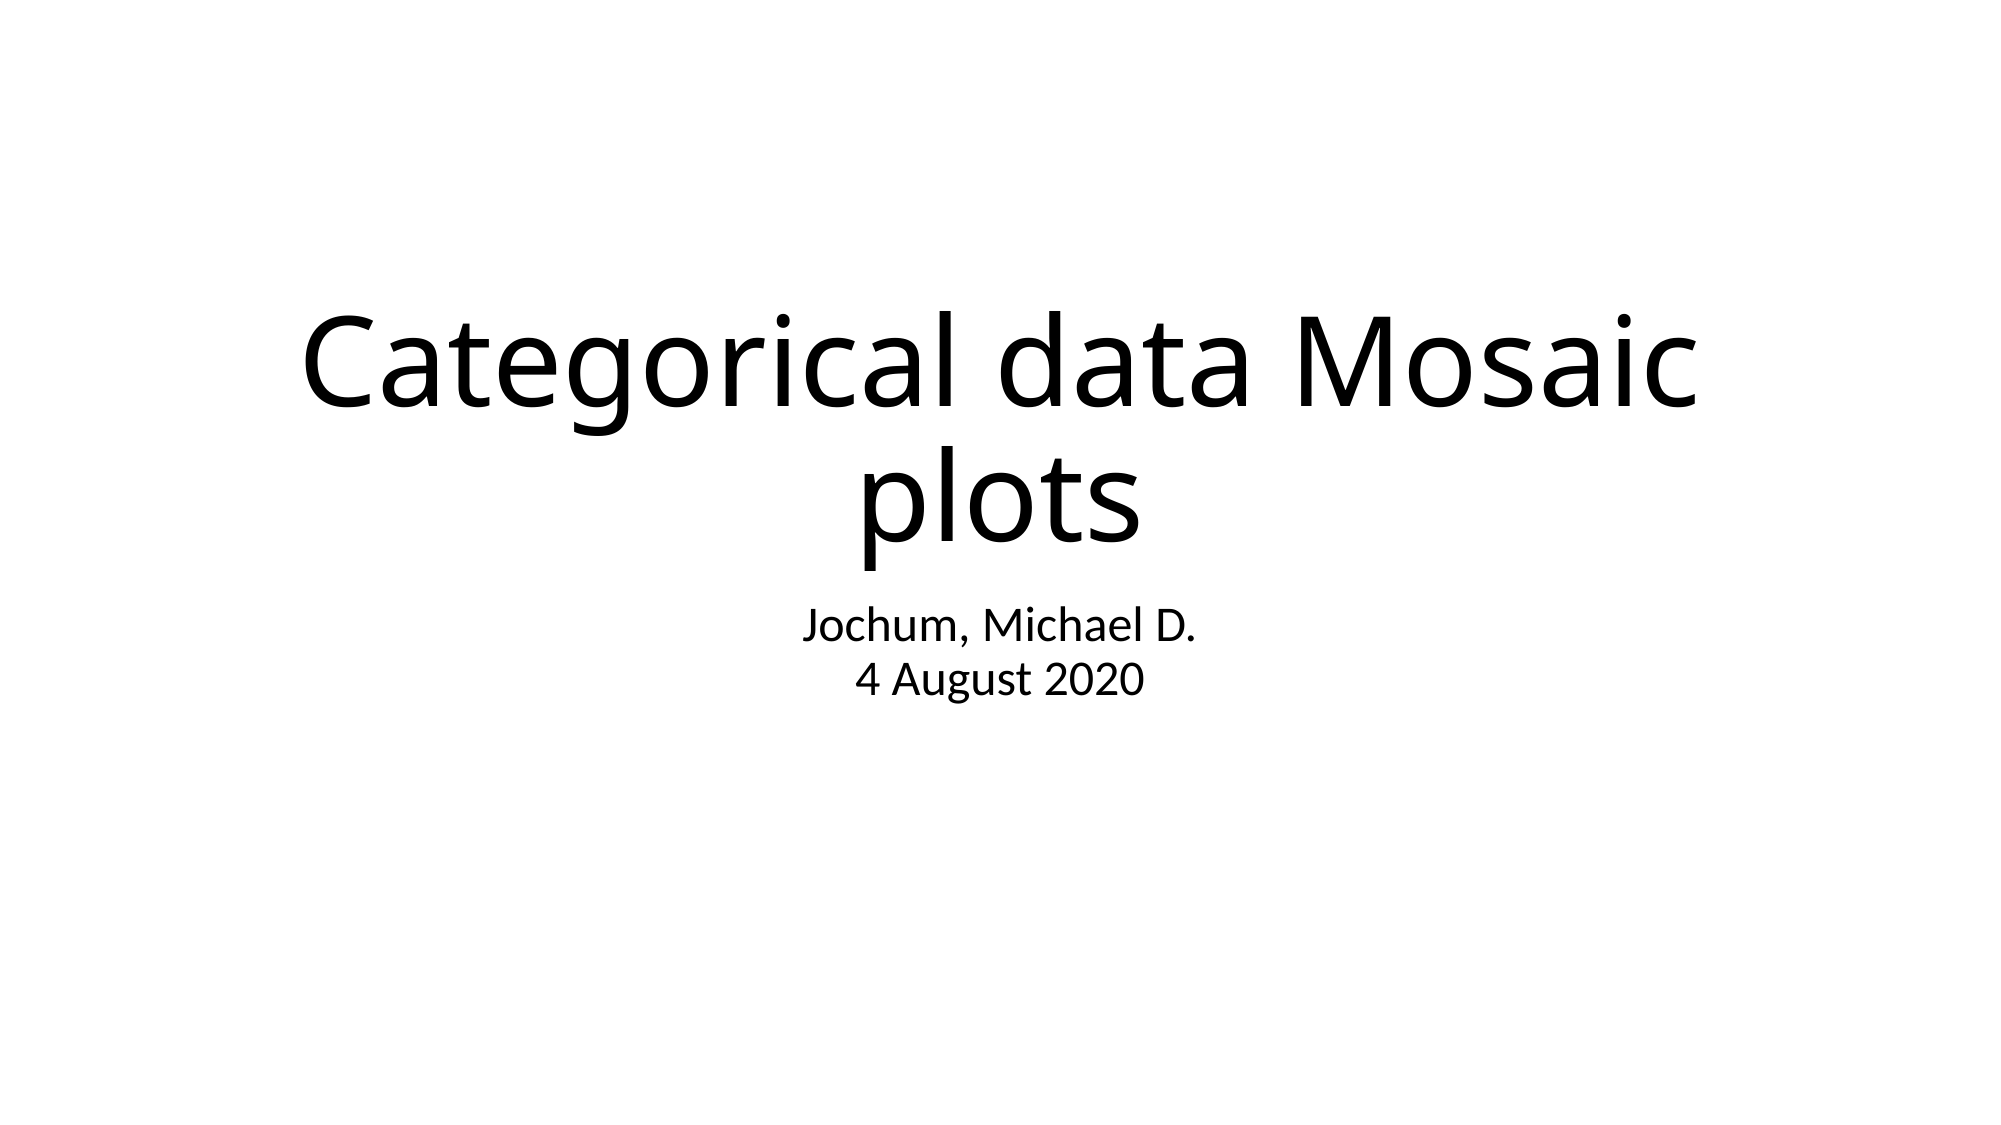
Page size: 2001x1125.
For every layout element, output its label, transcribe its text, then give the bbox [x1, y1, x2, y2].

title Categorical data Mosaic plots [249, 184, 1750, 576]
subtitle Jochum, Michael D. 4 August 2020 [249, 590, 1750, 863]
